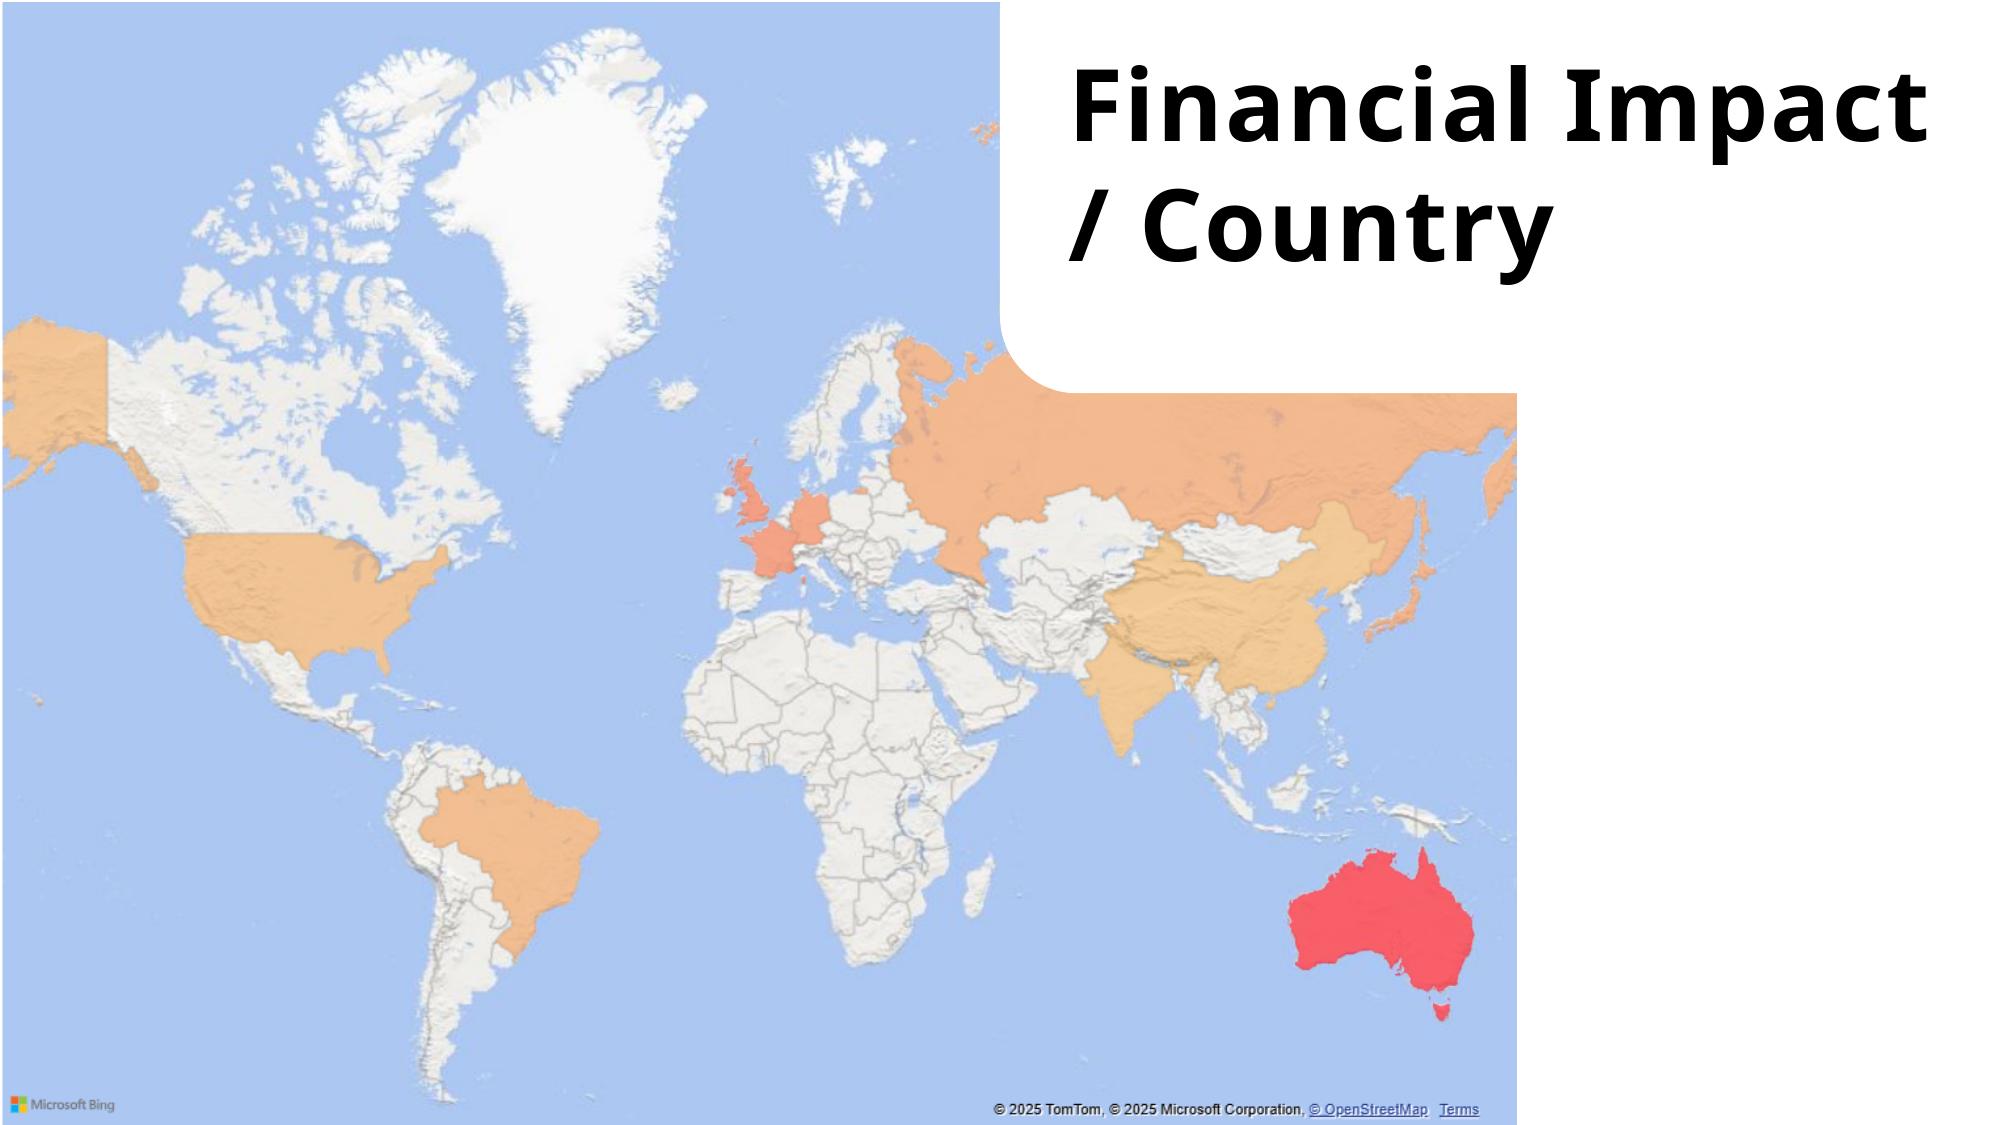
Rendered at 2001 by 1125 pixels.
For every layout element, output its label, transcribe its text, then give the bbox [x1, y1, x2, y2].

text_box [999, 0, 2000, 395]
text_box Financial Impact / Country [1517, 34, 1947, 289]
picture [0, 2, 1517, 1125]
